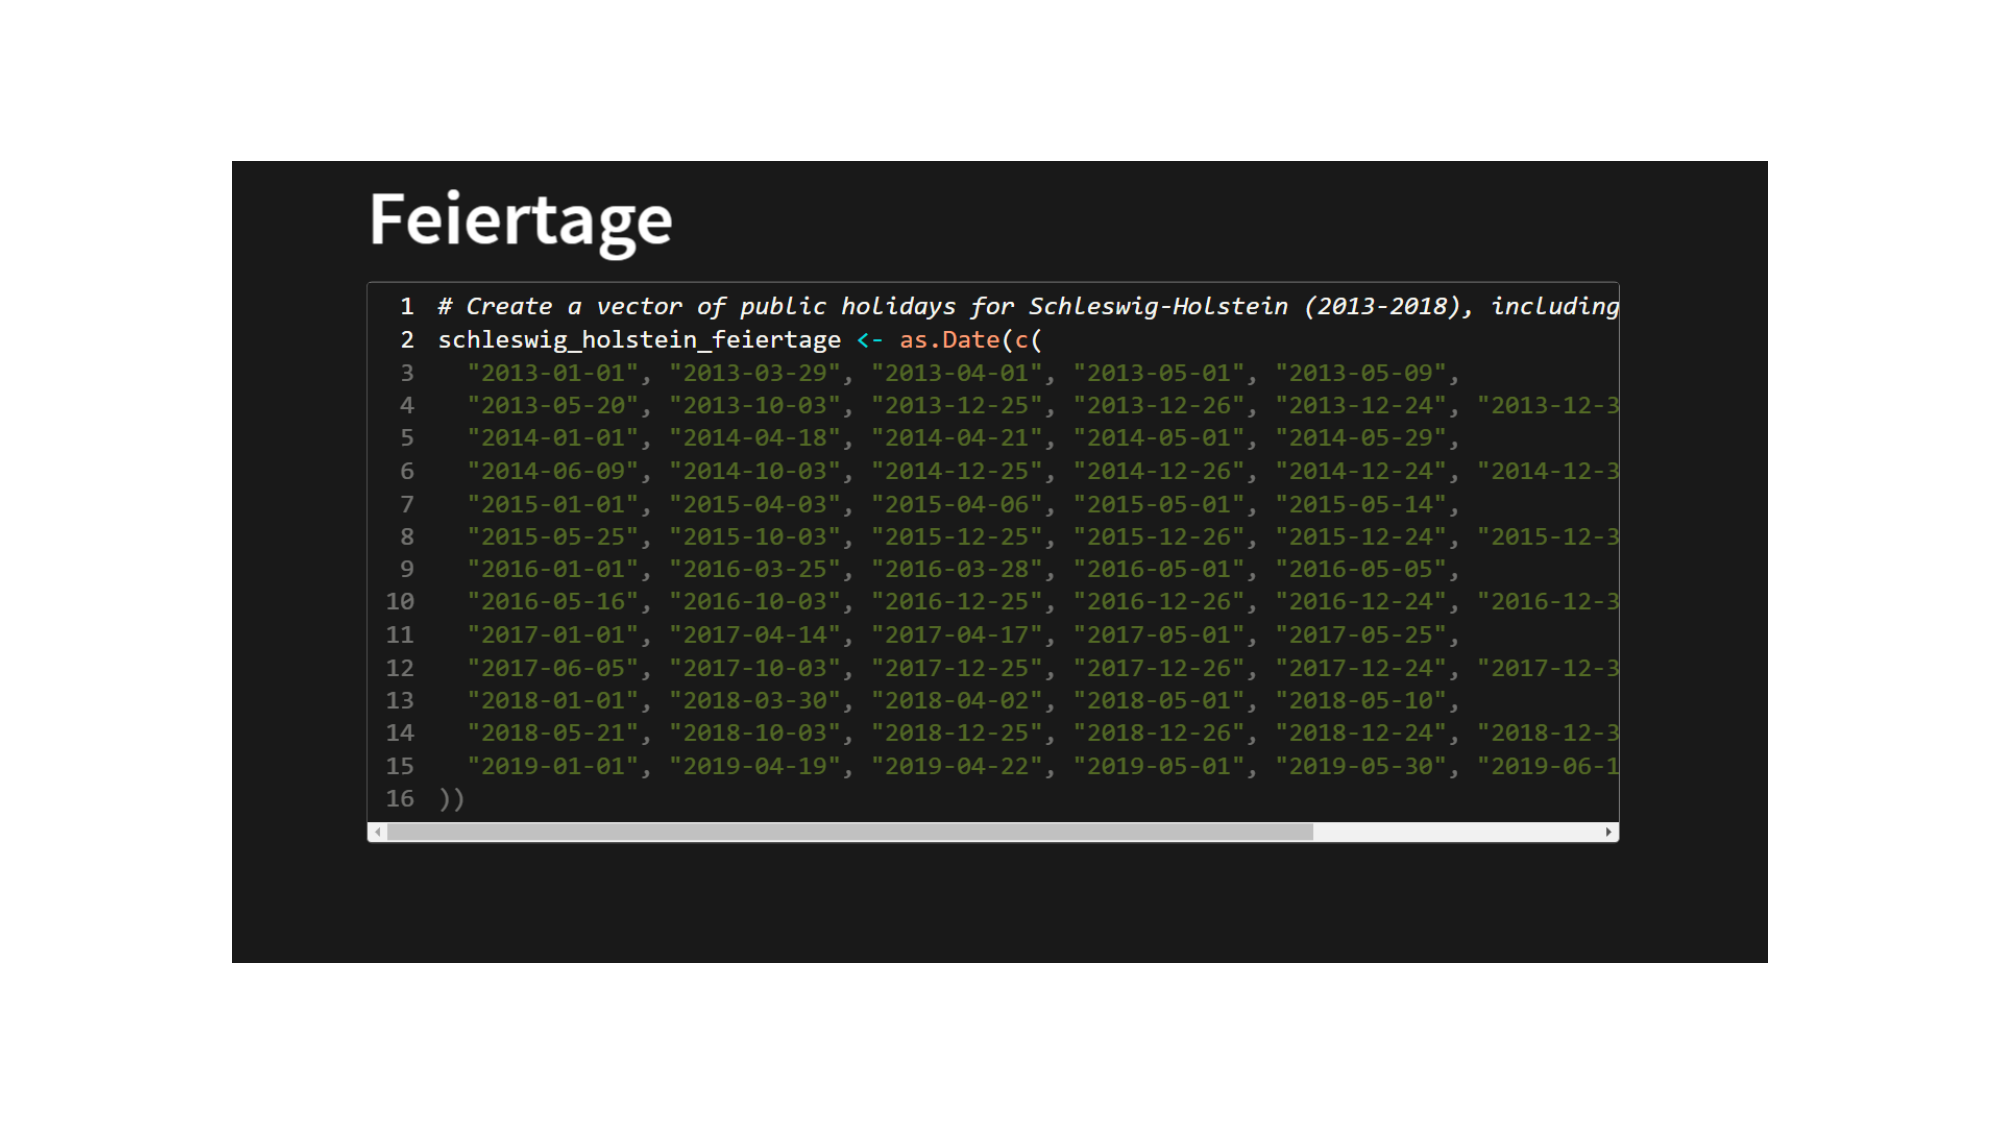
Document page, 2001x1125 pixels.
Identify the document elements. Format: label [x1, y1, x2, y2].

picture [232, 161, 1768, 963]
